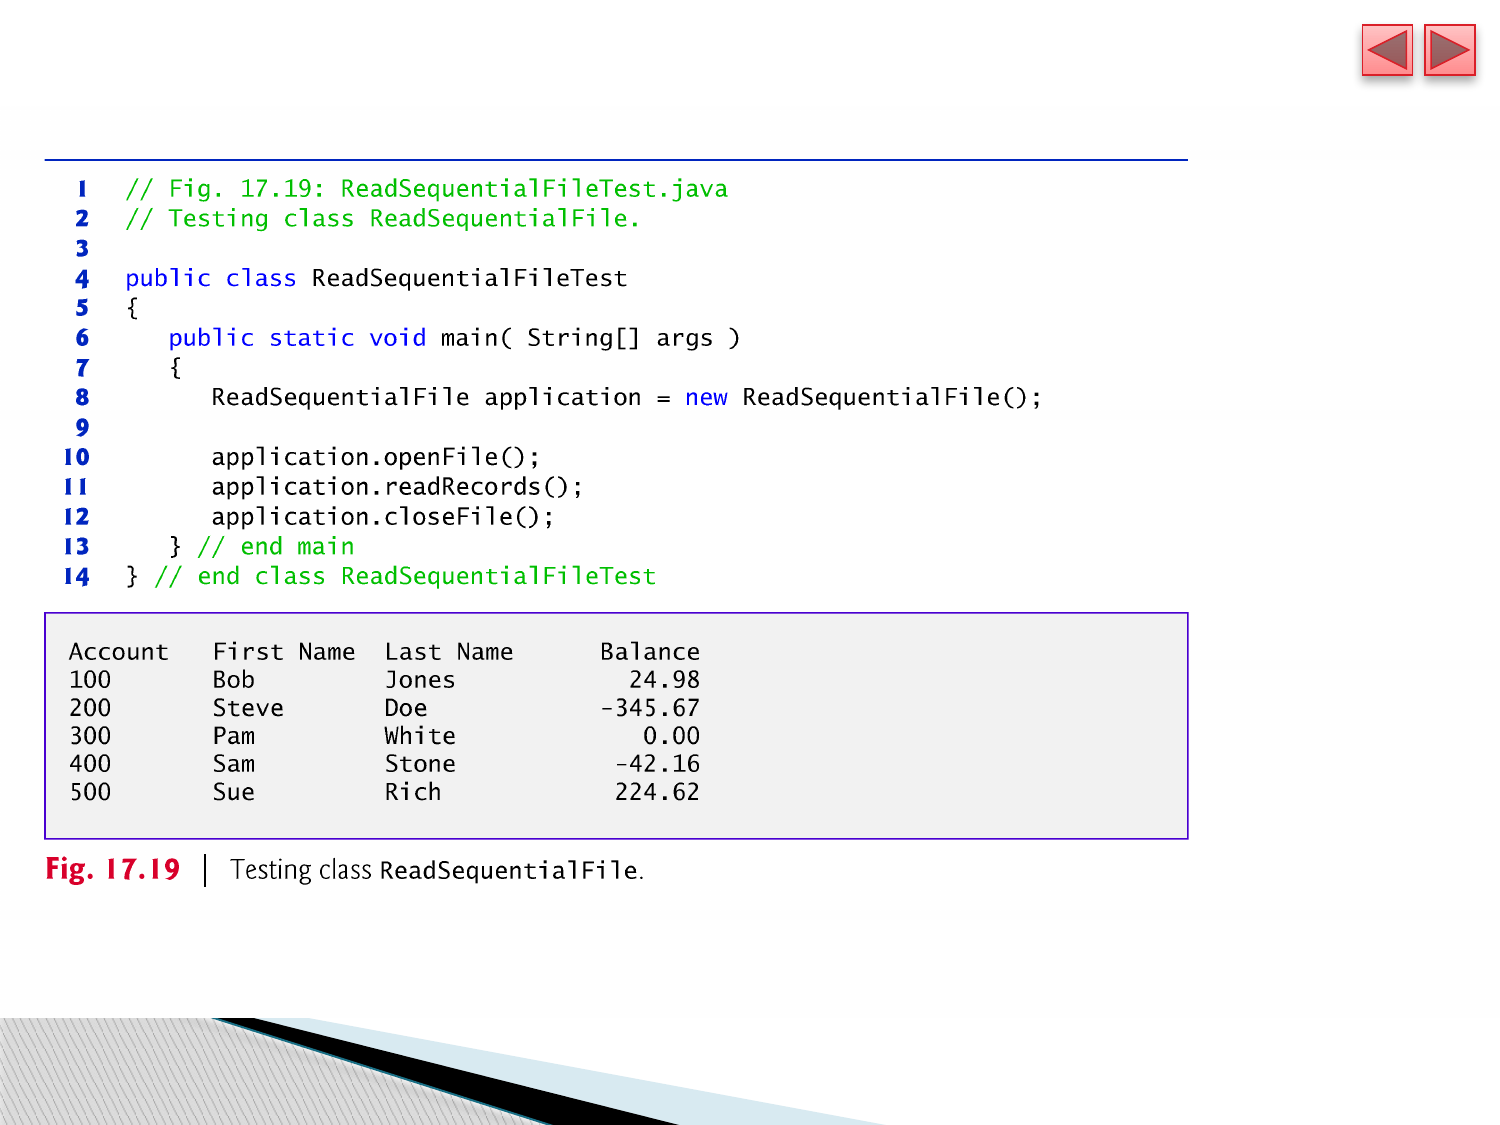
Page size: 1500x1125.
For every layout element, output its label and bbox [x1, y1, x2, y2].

picture [0, 106, 1500, 1018]
